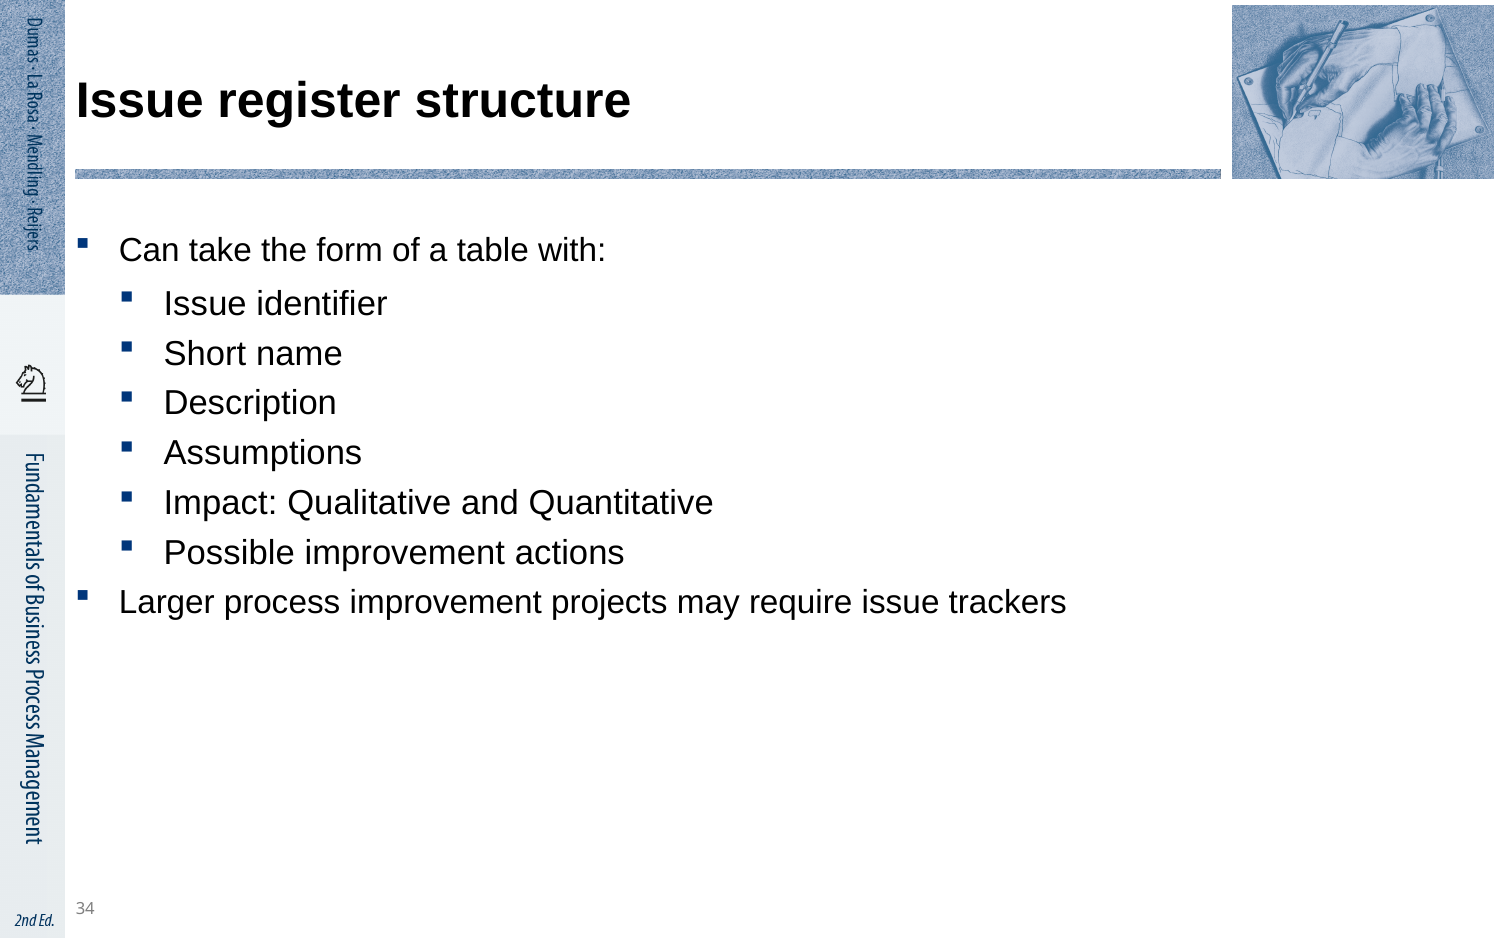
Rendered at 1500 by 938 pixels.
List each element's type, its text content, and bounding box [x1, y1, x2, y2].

picture [0, 0, 65, 938]
slide_number 34 [75, 887, 223, 931]
title Issue register structure [75, 22, 1198, 172]
picture [1232, 5, 1494, 179]
list Can take the form of a table with: Issue identifier Short name Description Assumptions Impact: Qualitative and Quantitative Possible improvement actions Larger process improvement projects may require issue trackers [75, 220, 1349, 854]
picture [75, 169, 1221, 179]
